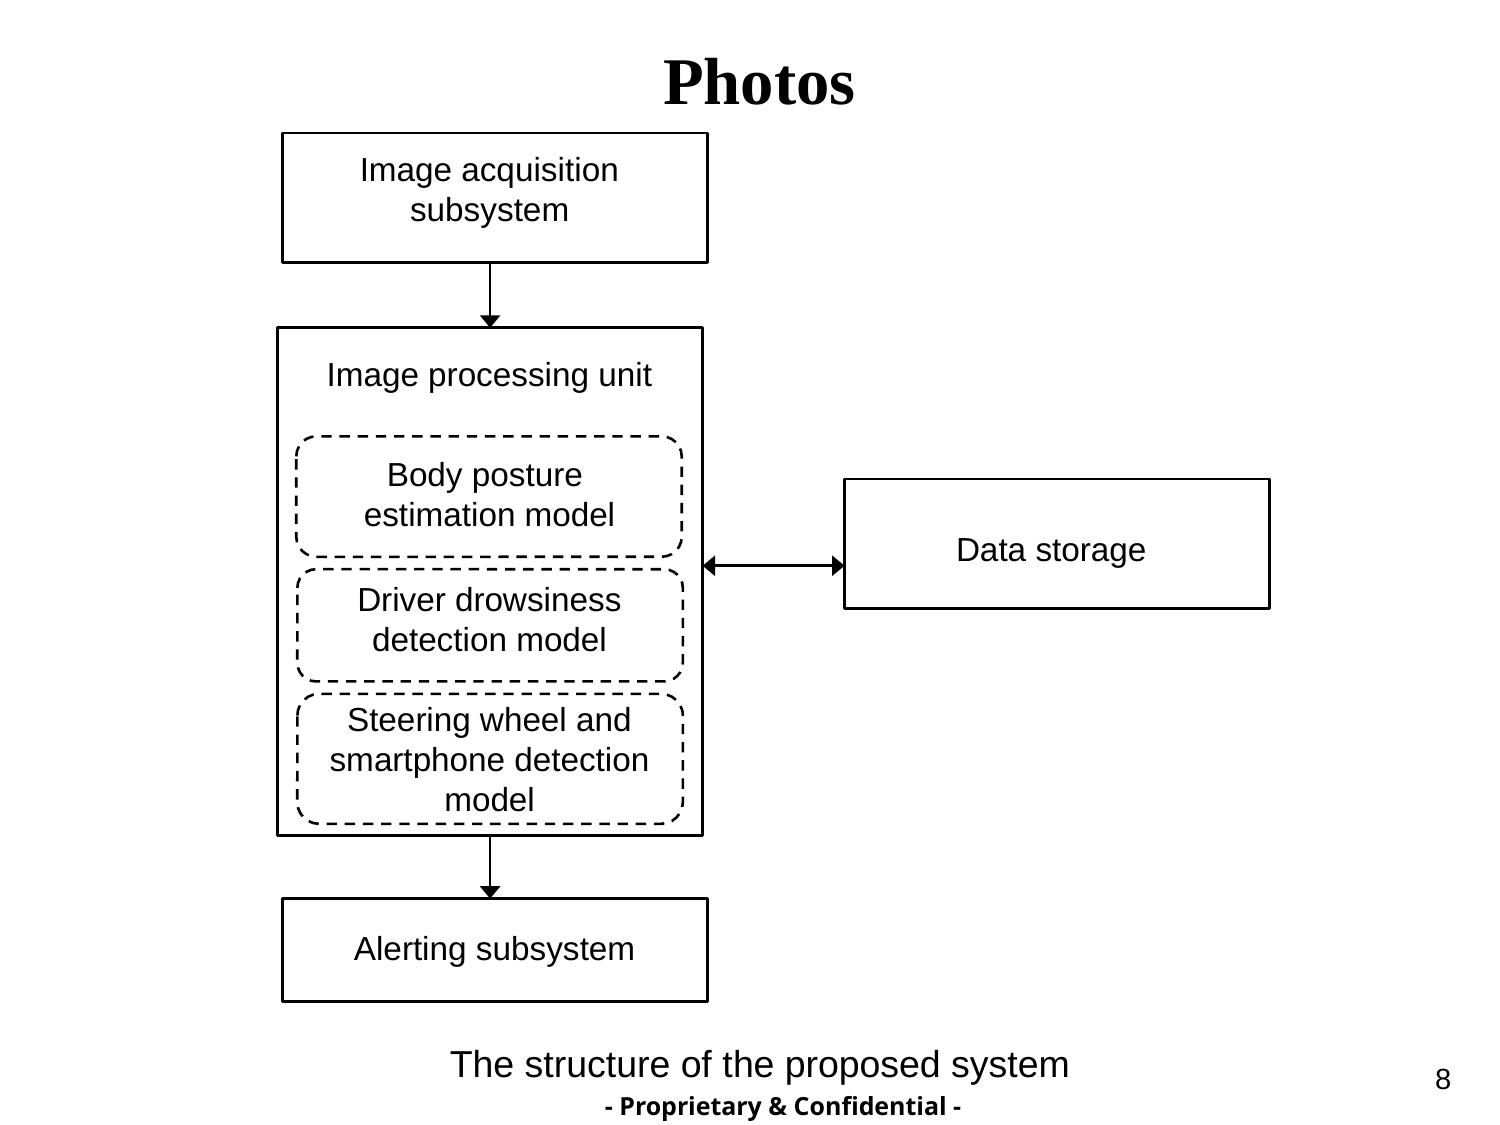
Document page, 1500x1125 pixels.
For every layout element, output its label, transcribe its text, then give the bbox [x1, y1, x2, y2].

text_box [277, 121, 1270, 1002]
text_box The structure of the proposed system [309, 1012, 1211, 1091]
text_box Photos [122, 30, 1398, 125]
